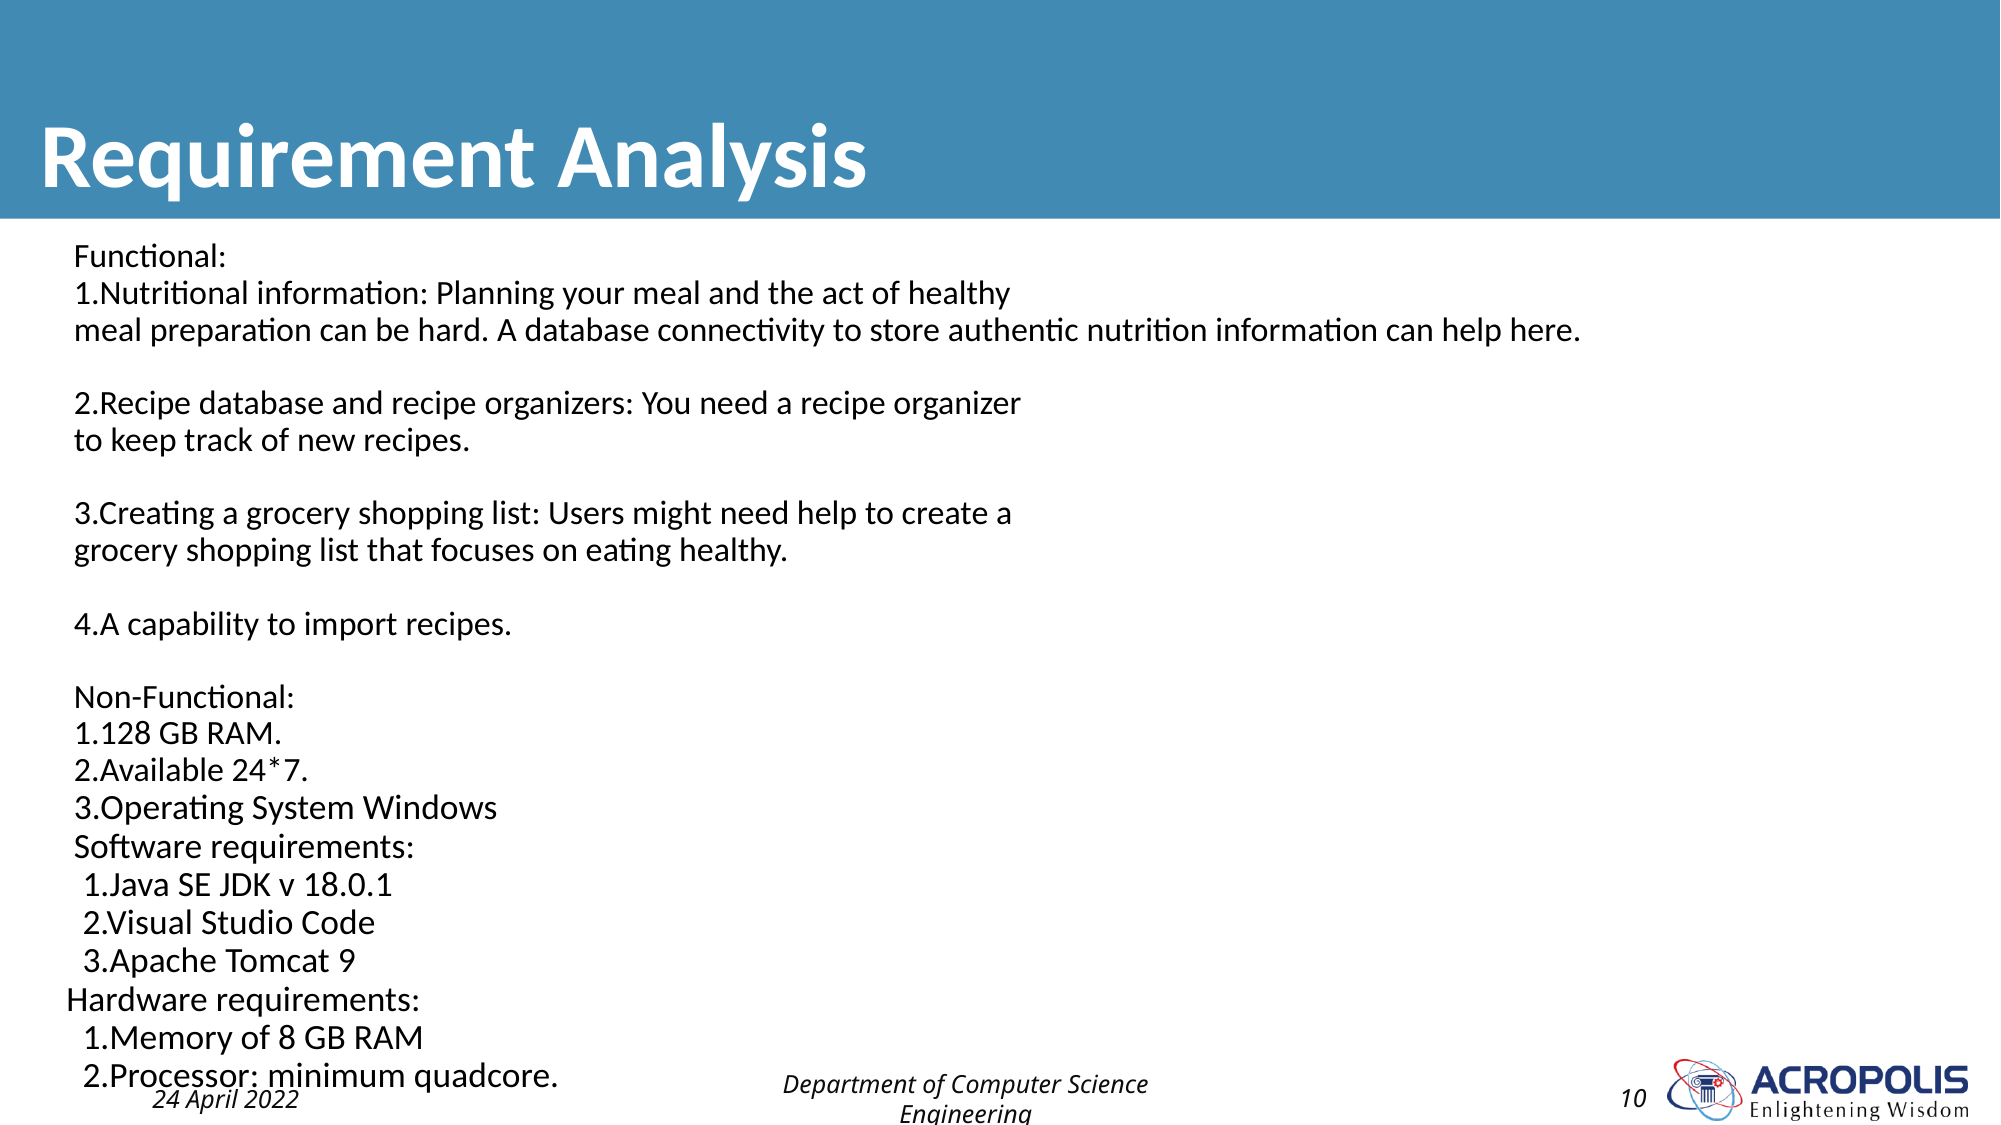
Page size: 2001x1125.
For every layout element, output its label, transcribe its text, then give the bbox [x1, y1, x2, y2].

footer Department of Computer Science Engineering [703, 1076, 1229, 1122]
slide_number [137, 1076, 663, 1122]
picture [1667, 1105, 1968, 1121]
title Requirement Analysis [25, 0, 1974, 214]
slide_number ‹#› [1436, 1076, 1662, 1122]
list Functional: 1.Nutritional information: Planning your meal and the act of healthy meal preparation can be hard. A database connectivity to store authentic nutrition information can help here. 2.Recipe database and recipe organizers: You need a recipe organizer to keep track of new recipes. 3.Creating a grocery shopping list: Users might need help to create a grocery shopping list that focuses on eating healthy. 4.A capability to import recipes. Non-Functional: 1.128 GB RAM. 2.Available 24*7. 3.Operating System Windows Software requirements: 1.Java SE JDK v 18.0.1 2.Visual Studio Code 3.Apache Tomcat 9 Hardware requirements: 1.Memory of 8 GB RAM 2.Processor: minimum quadcore. [27, 230, 1971, 1105]
